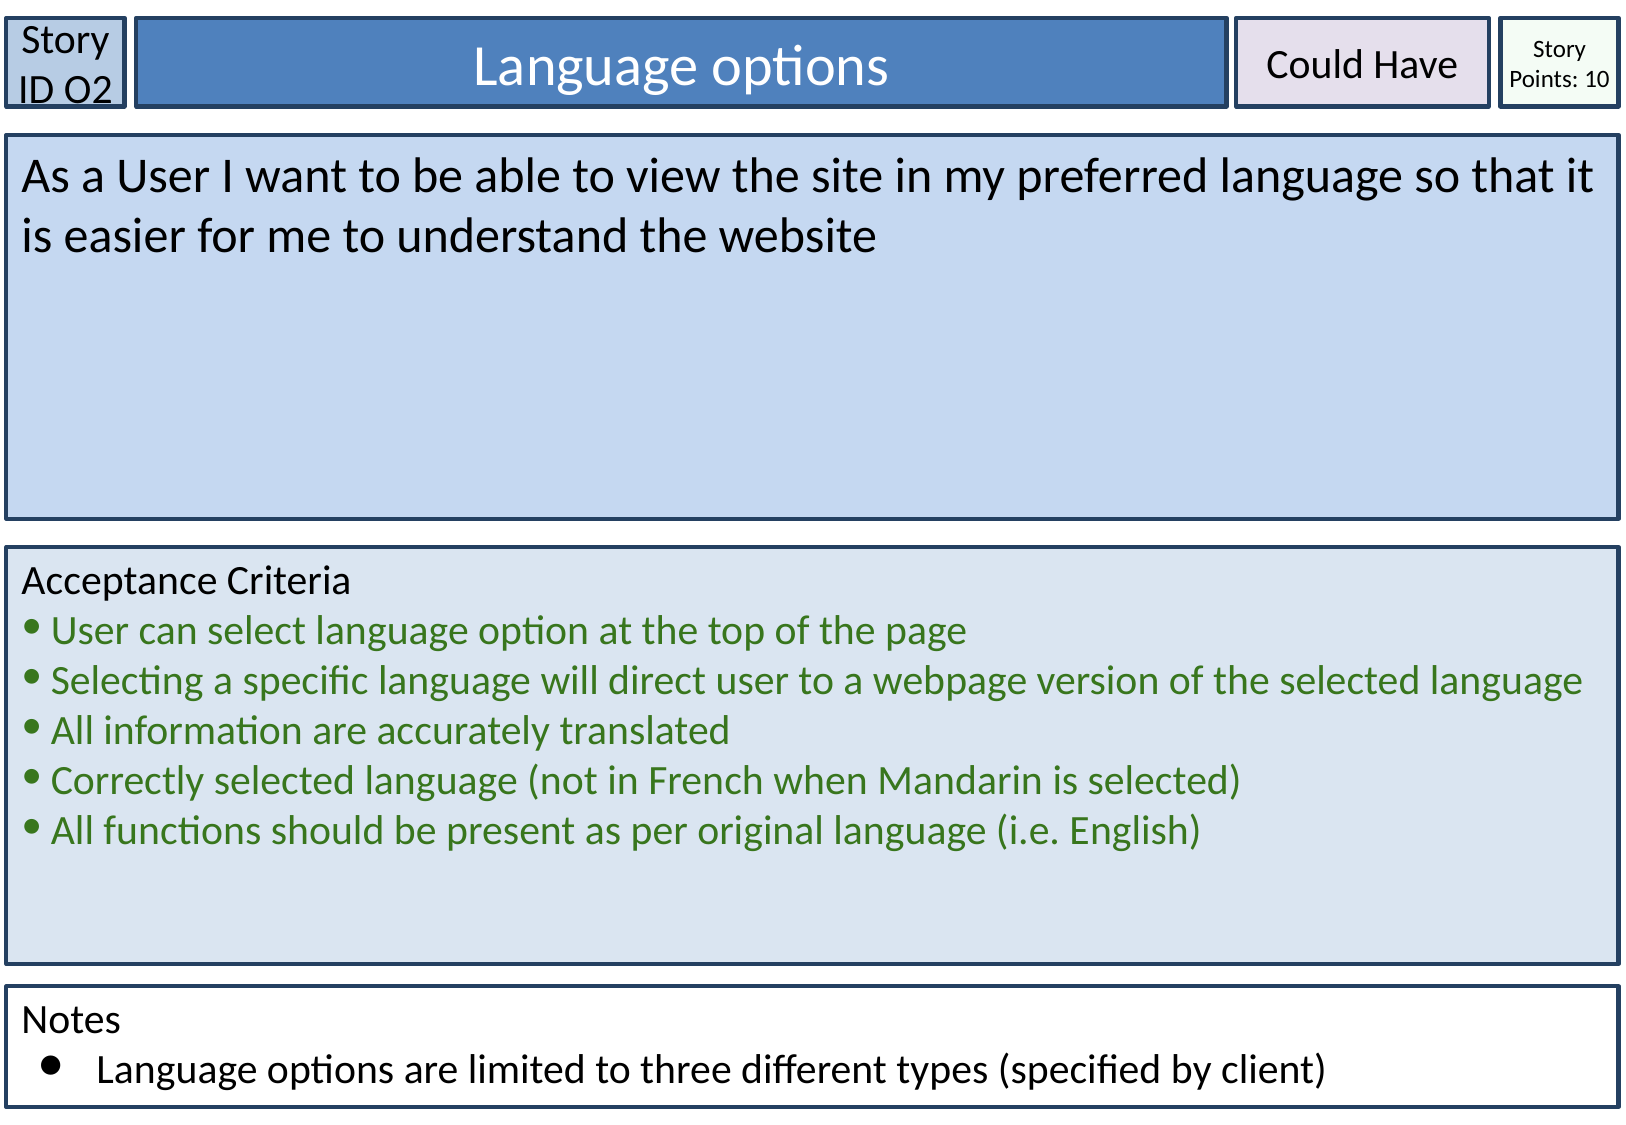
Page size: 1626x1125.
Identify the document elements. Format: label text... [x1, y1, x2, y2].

text_box As a User I want to be able to view the site in my preferred language so that it is easier for me to understand the website [6, 134, 1619, 519]
text_box Acceptance Criteria User can select language option at the top of the page Selecting a specific language will direct user to a webpage version of the selected language All information are accurately translated Correctly selected language (not in French when Mandarin is selected) All functions should be present as per original language (i.e. English) [6, 547, 1619, 964]
text_box Notes Language options are limited to three different types (specified by client) [6, 986, 1619, 1107]
text_box Language options [136, 17, 1227, 107]
text_box Story Points: 10 [1500, 17, 1619, 107]
text_box Could Have [1236, 17, 1489, 107]
text_box Story ID O2 [6, 17, 125, 107]
